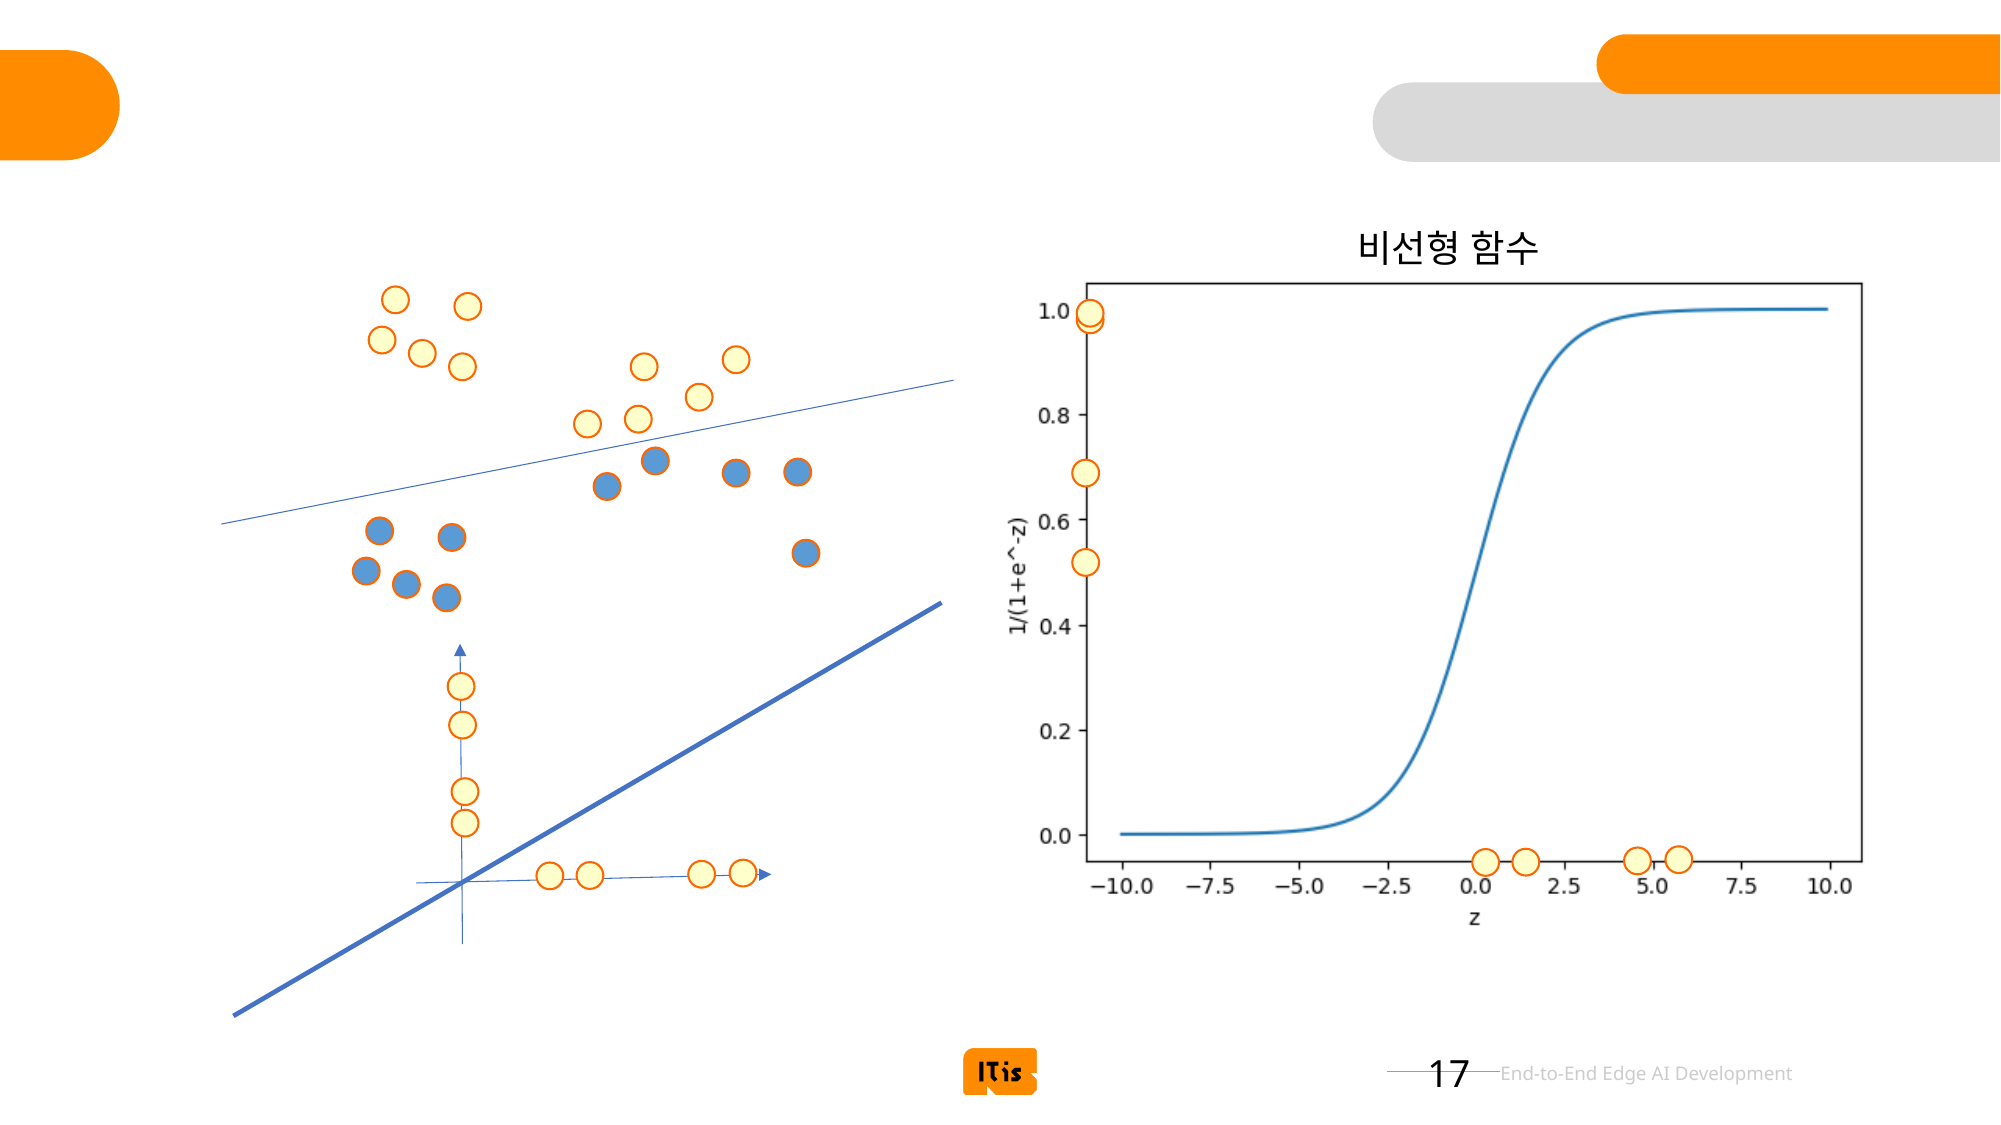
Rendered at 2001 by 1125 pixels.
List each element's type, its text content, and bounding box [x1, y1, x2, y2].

text_box [448, 352, 477, 380]
text_box [407, 338, 437, 368]
text_box [437, 525, 467, 552]
text_box [453, 291, 483, 321]
text_box [351, 556, 381, 586]
text_box [391, 569, 421, 599]
picture [990, 269, 1877, 945]
text_box [791, 538, 821, 568]
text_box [221, 380, 954, 525]
text_box [365, 525, 395, 546]
text_box [721, 345, 751, 375]
slide_number 17 [1412, 1042, 1863, 1103]
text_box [233, 602, 942, 1017]
text_box 비선형 함수 [1342, 217, 1555, 269]
text_box [629, 352, 659, 380]
picture [963, 1048, 1037, 1095]
text_box [381, 285, 410, 315]
text_box [367, 325, 397, 355]
text_box [432, 583, 462, 602]
